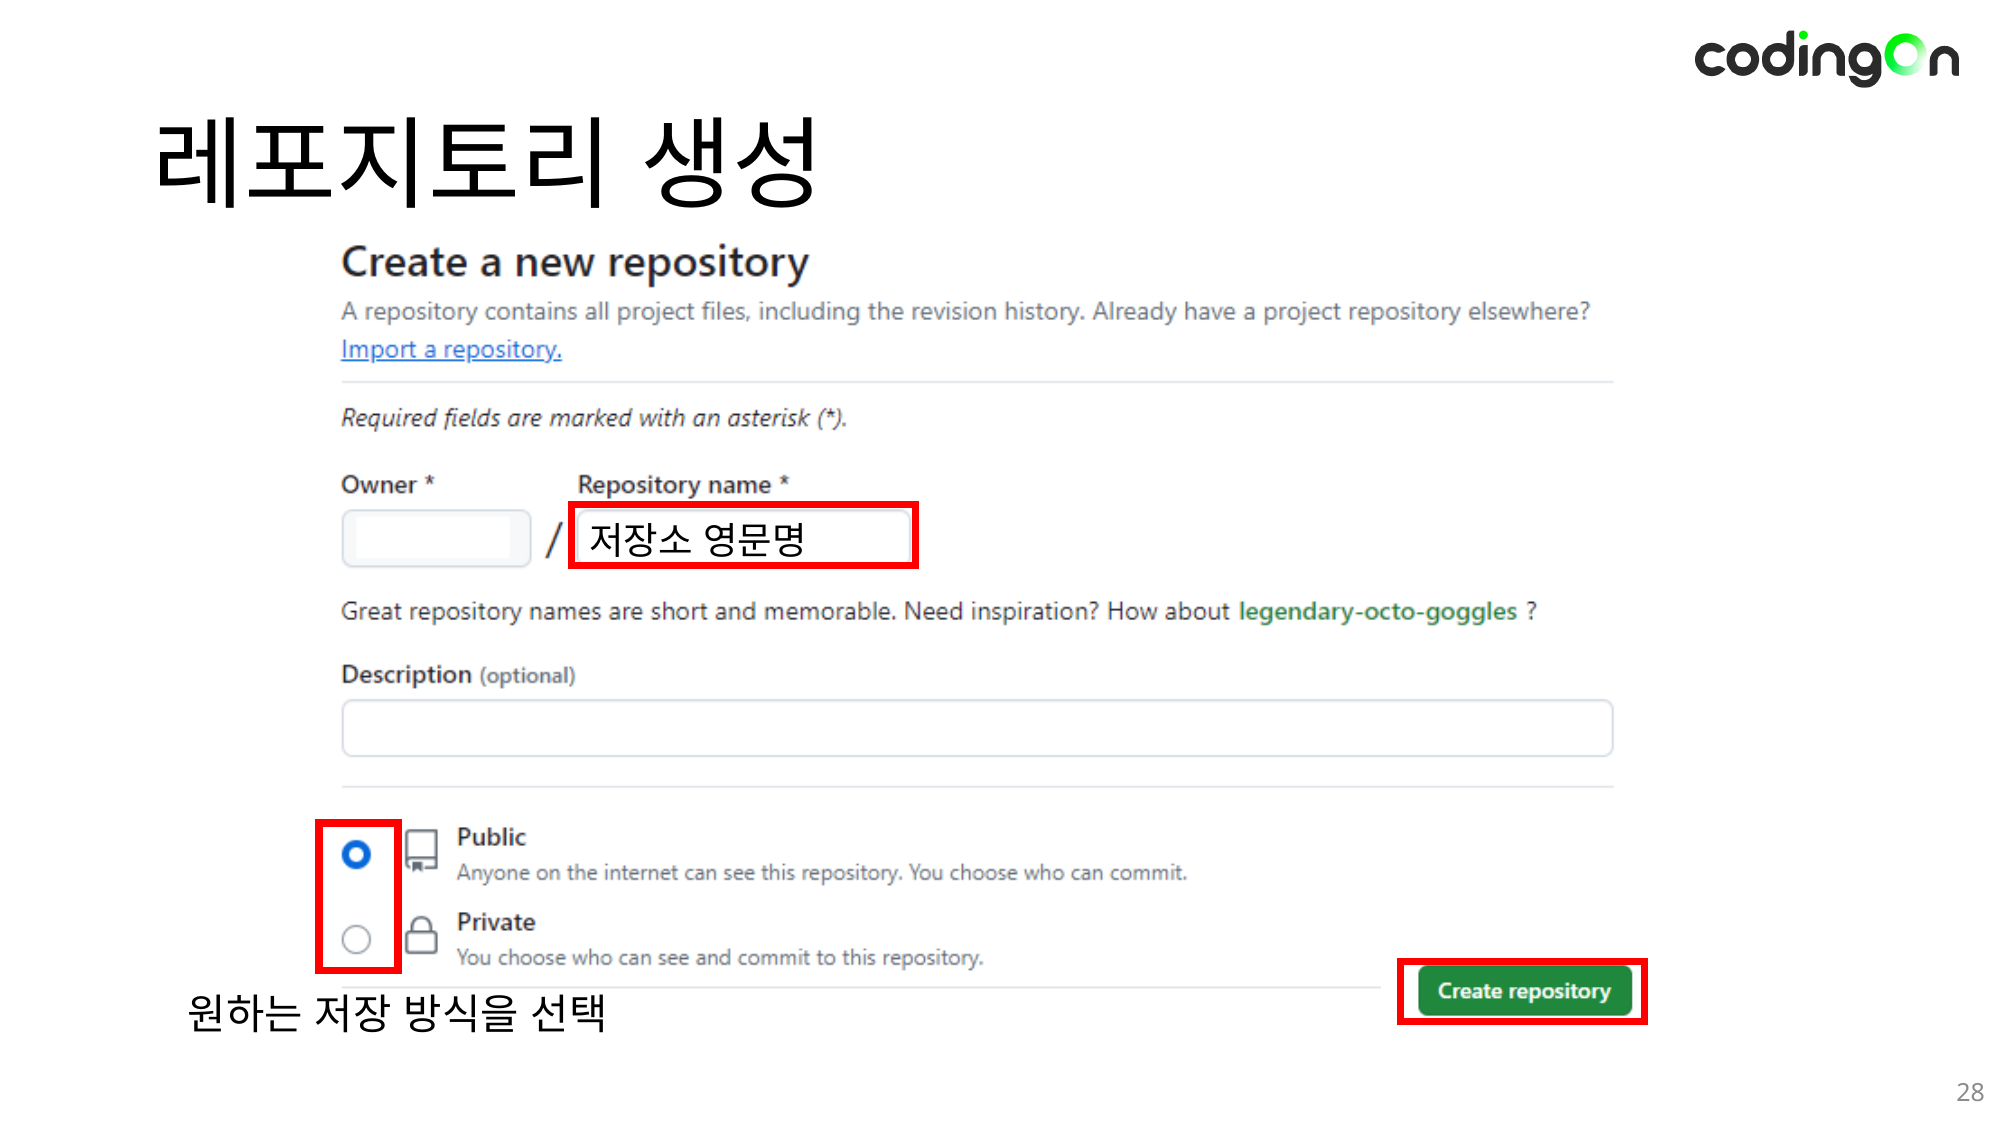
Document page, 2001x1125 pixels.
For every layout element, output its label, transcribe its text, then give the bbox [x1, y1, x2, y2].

title 레포지토리 생성 [137, 59, 1863, 278]
picture [316, 217, 1645, 1038]
slide_number 28 [1550, 1063, 2000, 1124]
picture [1695, 30, 1959, 88]
text_box 원하는 저장 방식을 선택 [172, 980, 623, 1046]
